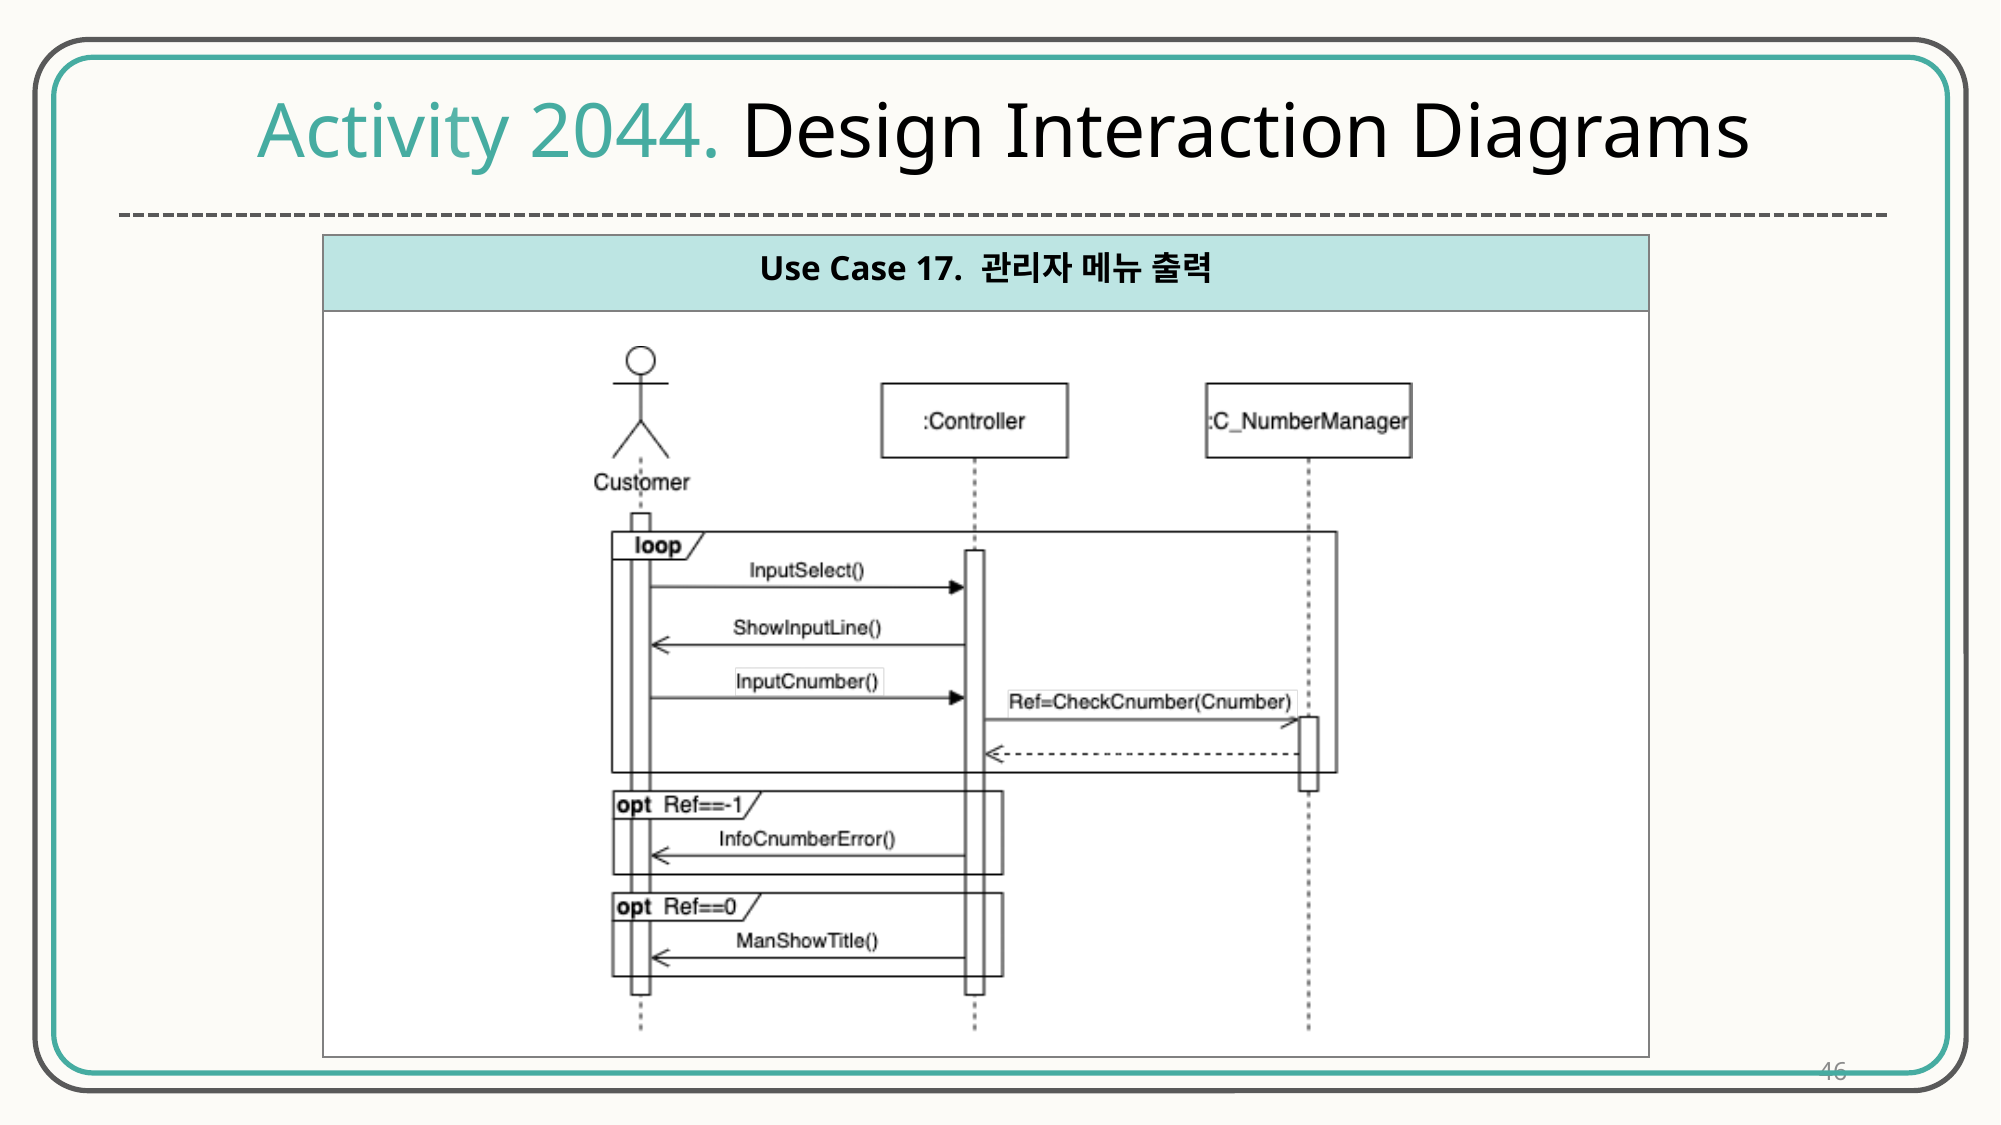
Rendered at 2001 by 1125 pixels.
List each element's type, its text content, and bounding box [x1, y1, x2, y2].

text_box Activity 2044. Design Interaction Diagrams [242, 75, 1767, 181]
slide_number 46 [1412, 1042, 1863, 1103]
picture [593, 346, 1413, 1037]
text_box [33, 38, 1968, 1092]
table_cell [324, 312, 1648, 1056]
table_header Use Case 17. 관리자 메뉴 출력 [324, 236, 1648, 310]
